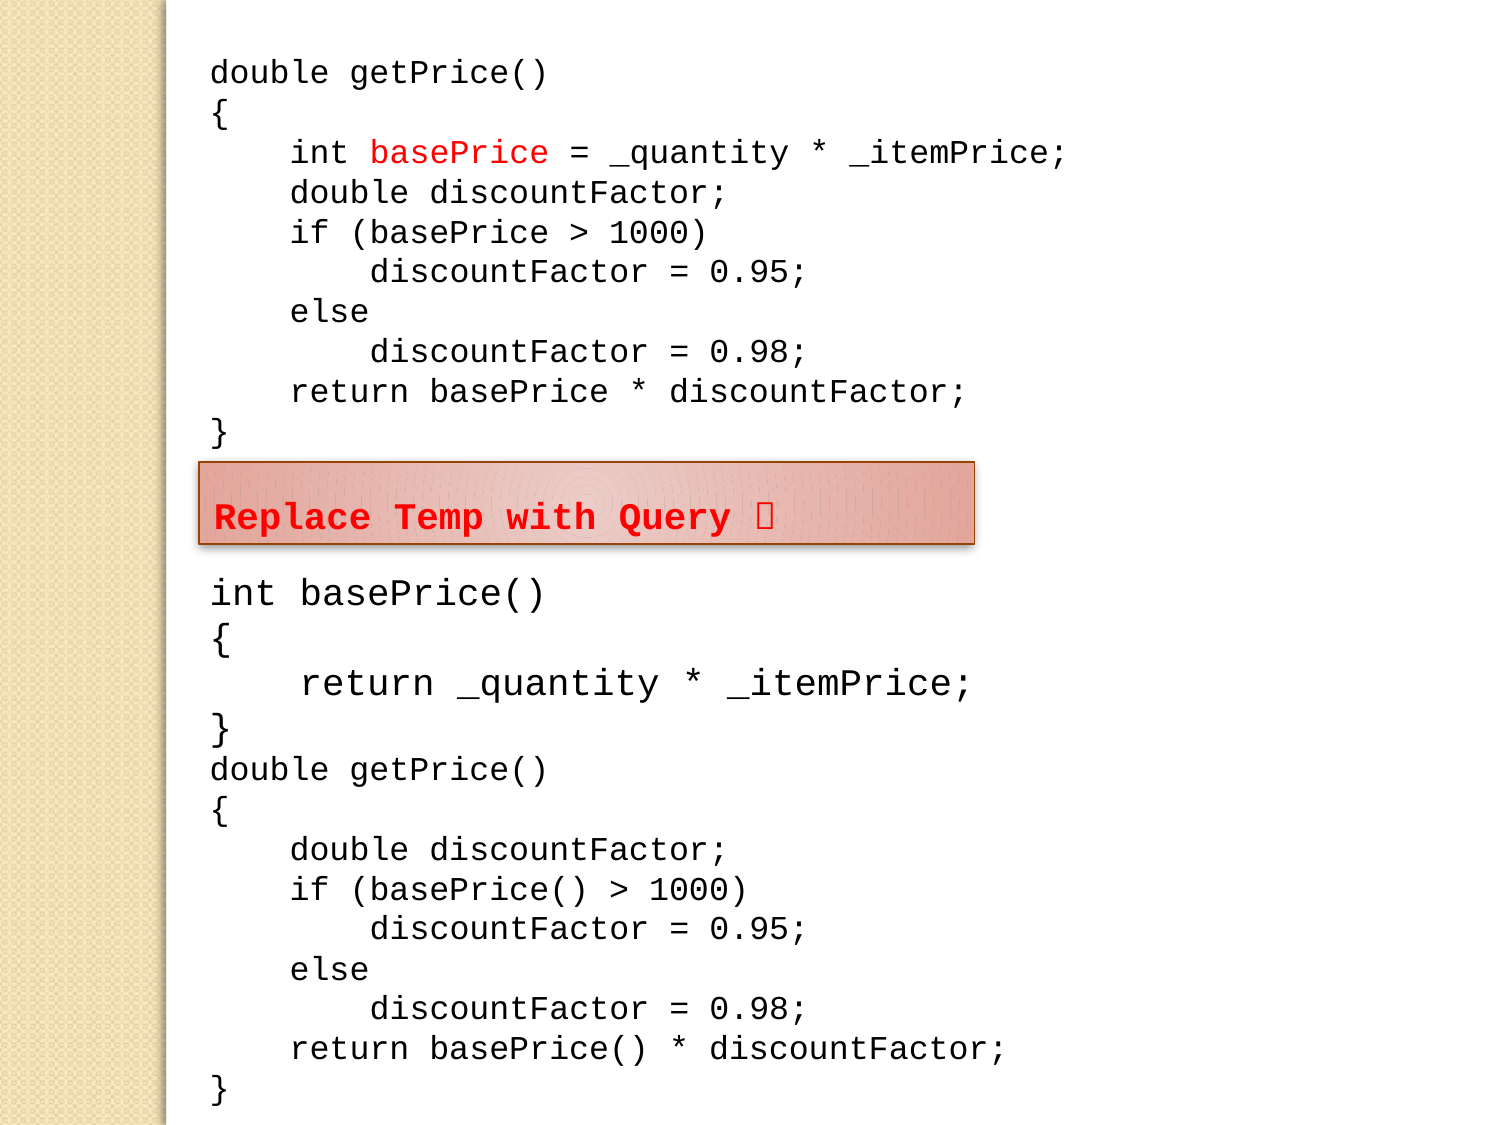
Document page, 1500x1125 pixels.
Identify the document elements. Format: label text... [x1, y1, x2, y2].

picture [0, 0, 166, 1125]
text_box double getPrice() { double discountFactor; if (basePrice() > 1000) discountFactor = 0.95; else discountFactor = 0.98; return basePrice() * discountFactor; } [194, 739, 1388, 1114]
text_box int basePrice() { return _quantity * _itemPrice; } [194, 560, 1161, 756]
text_box double getPrice() { int basePrice = _quantity * _itemPrice; double discountFactor; if (basePrice > 1000) discountFactor = 0.95; else discountFactor = 0.98; return basePrice * discountFactor; } [194, 42, 1341, 457]
text_box Replace Temp with Query  [198, 461, 975, 545]
